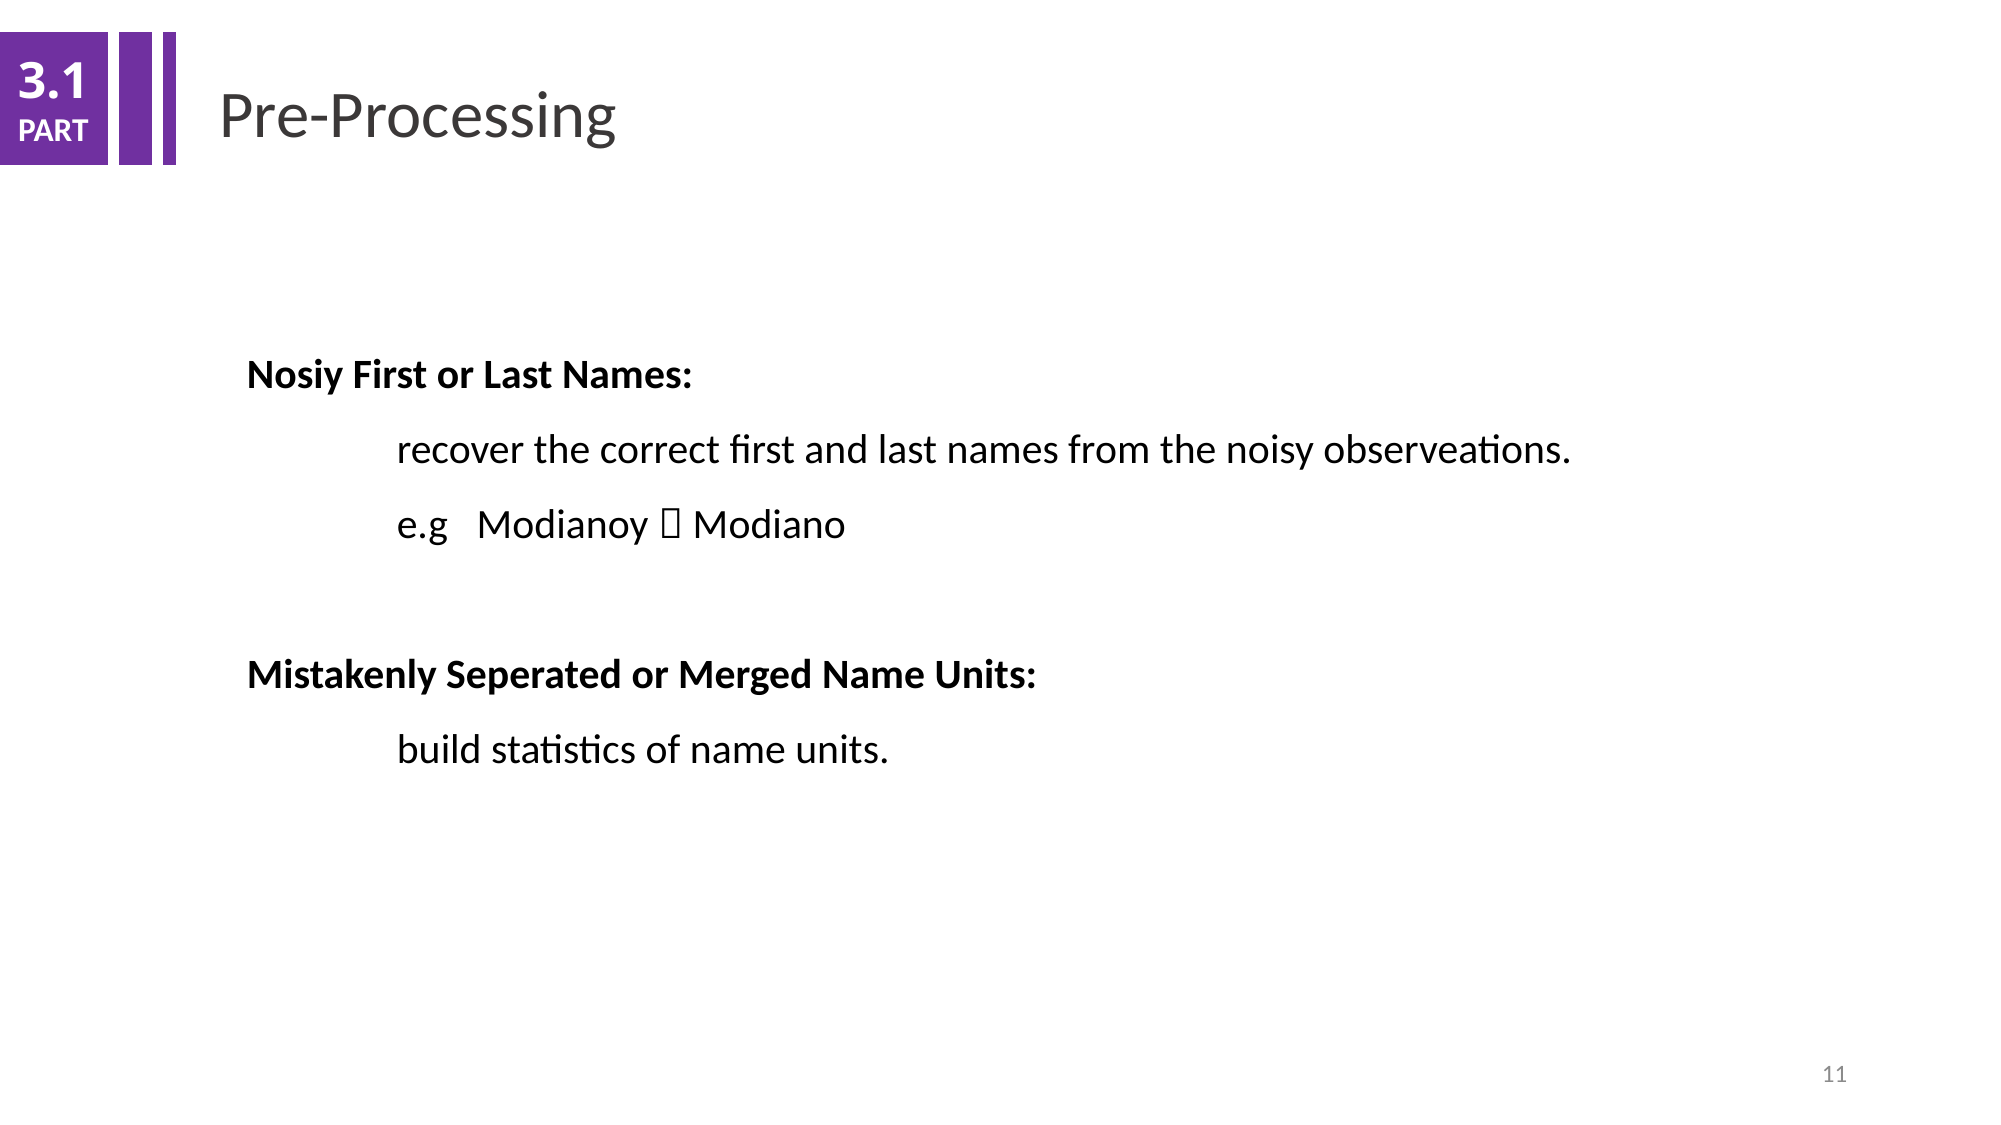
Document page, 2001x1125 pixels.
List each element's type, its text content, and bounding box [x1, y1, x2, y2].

text_box Nosiy First or Last Names: recover the correct first and last names from the noisy observeations. e.g Modianoy  Modiano Mistakenly Seperated or Merged Name Units: build statistics of name units. [232, 314, 1727, 780]
slide_number 11 [1412, 1042, 1863, 1103]
text_box 3.1 PART [0, 32, 108, 165]
text_box [119, 32, 152, 165]
text_box [163, 32, 176, 165]
text_box Pre-Processing [204, 55, 1571, 159]
